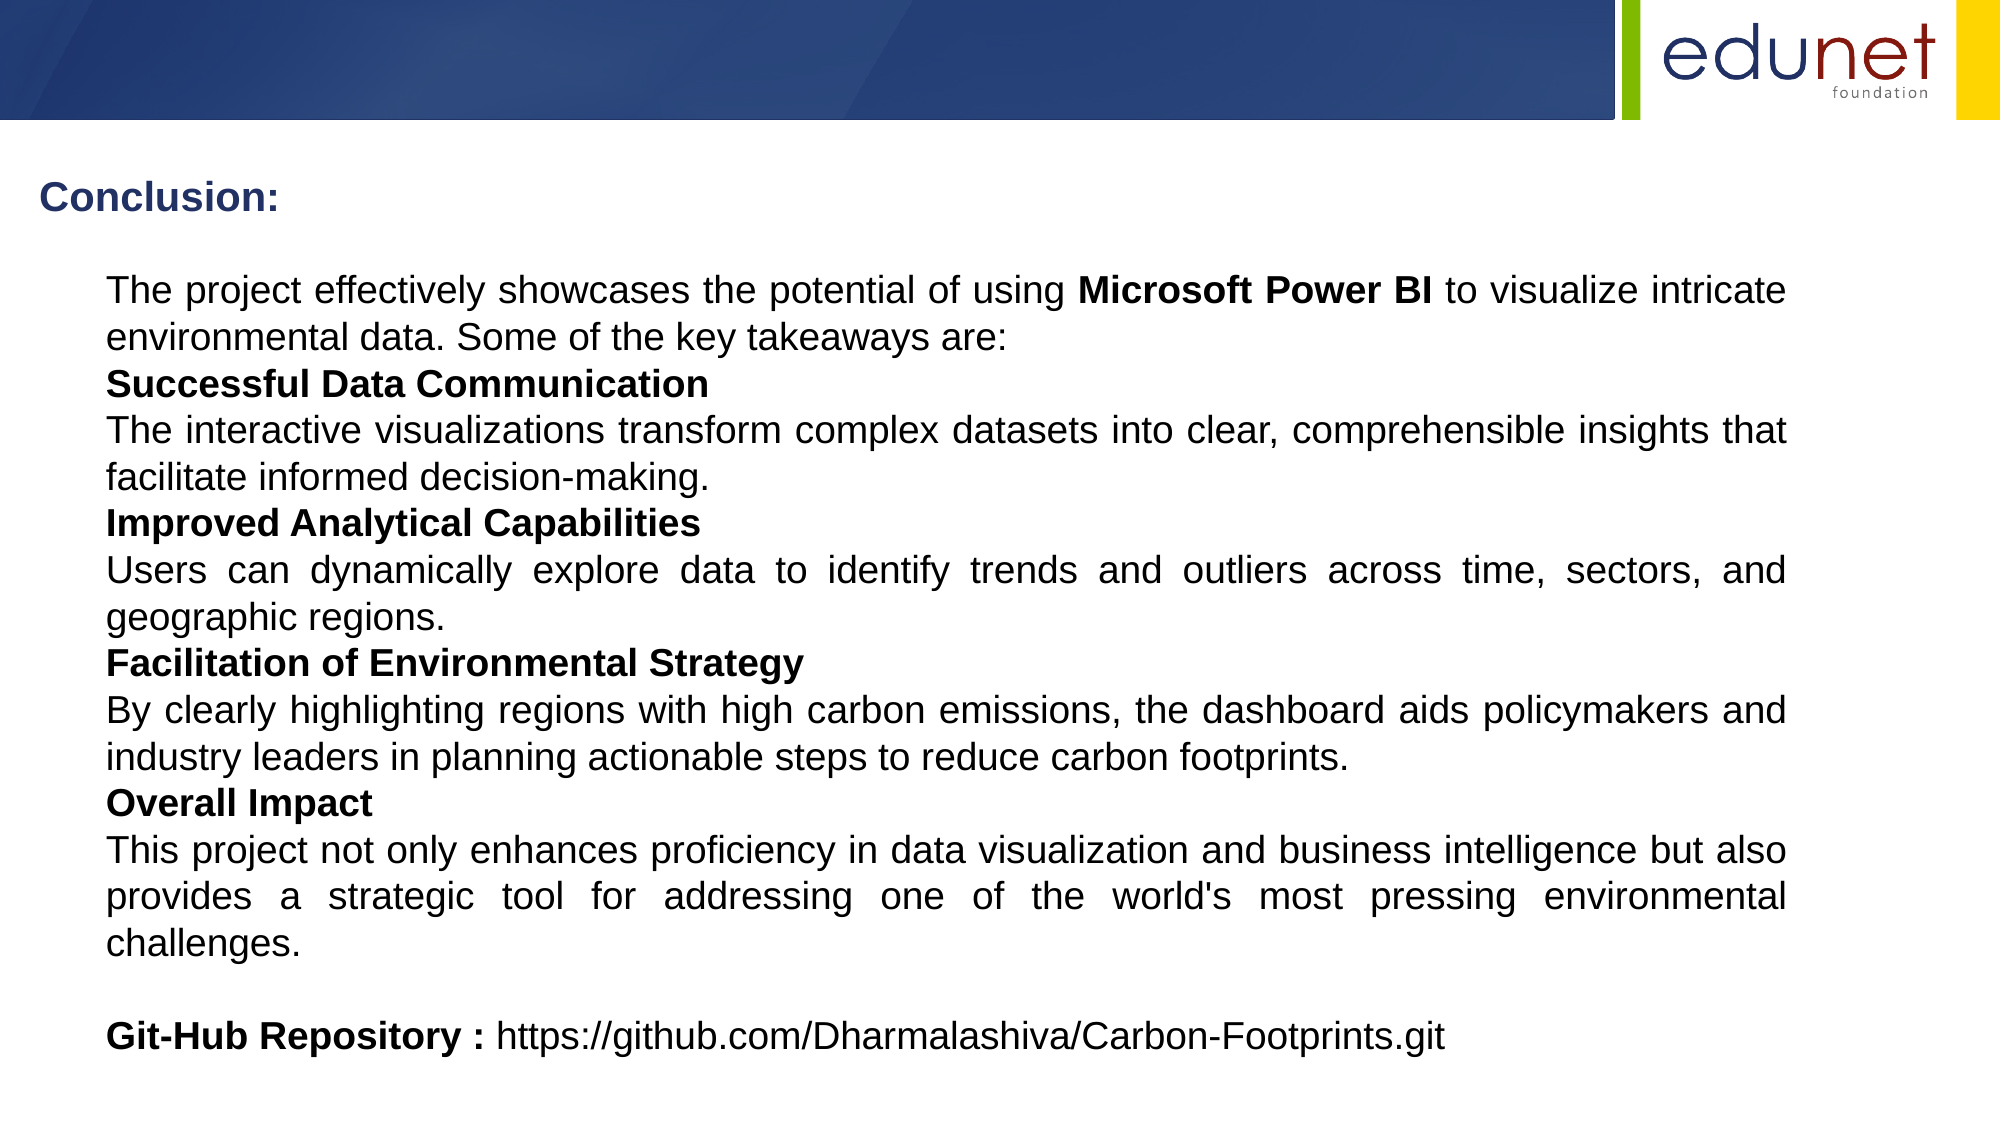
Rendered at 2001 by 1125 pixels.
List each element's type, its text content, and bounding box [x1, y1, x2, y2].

text_box The project effectively showcases the potential of using Microsoft Power BI to visualize intricate environmental data. Some of the key takeaways are: Successful Data Communication The interactive visualizations transform complex datasets into clear, comprehensible insights that facilitate informed decision-making. Improved Analytical Capabilities Users can dynamically explore data to identify trends and outliers across time, sectors, and geographic regions. Facilitation of Environmental Strategy By clearly highlighting regions with high carbon emissions, the dashboard aids policymakers and industry leaders in planning actionable steps to reduce carbon footprints. Overall Impact This project not only enhances proficiency in data visualization and business intelligence but also provides a strategic tool for addressing one of the world's most pressing environmental challenges. Git-Hub Repository : https://github.com/Dharmalashiva/Carbon-Footprints.git [91, 257, 1802, 1065]
text_box Conclusion: [24, 162, 1026, 227]
picture [1652, 12, 1948, 108]
